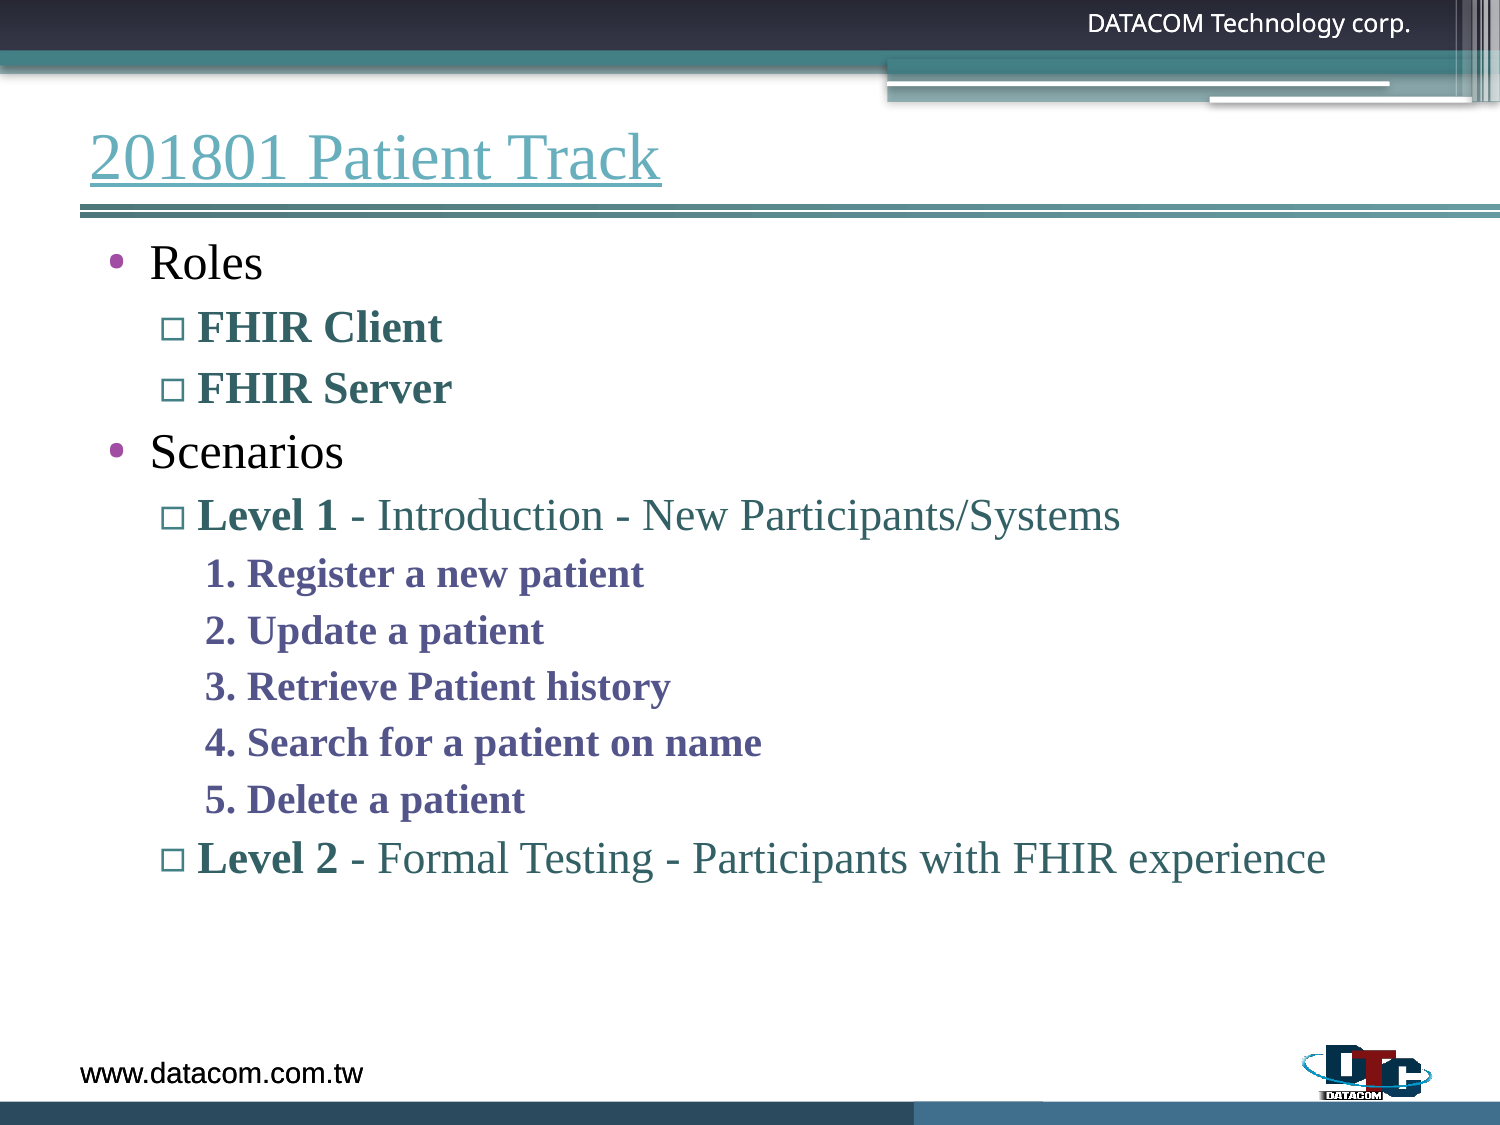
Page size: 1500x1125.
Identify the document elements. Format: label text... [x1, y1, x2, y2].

picture [1276, 1004, 1457, 1125]
title 201801 Patient Track [75, 105, 1425, 211]
list Roles FHIR Client FHIR Server Scenarios Level 1 - Introduction - New Participants/Systems 1. Register a new patient 2. Update a patient 3. Retrieve Patient history 4. Search for a patient on name 5. Delete a patient Level 2 - Formal Testing - Participants with FHIR experience [75, 222, 1425, 1035]
